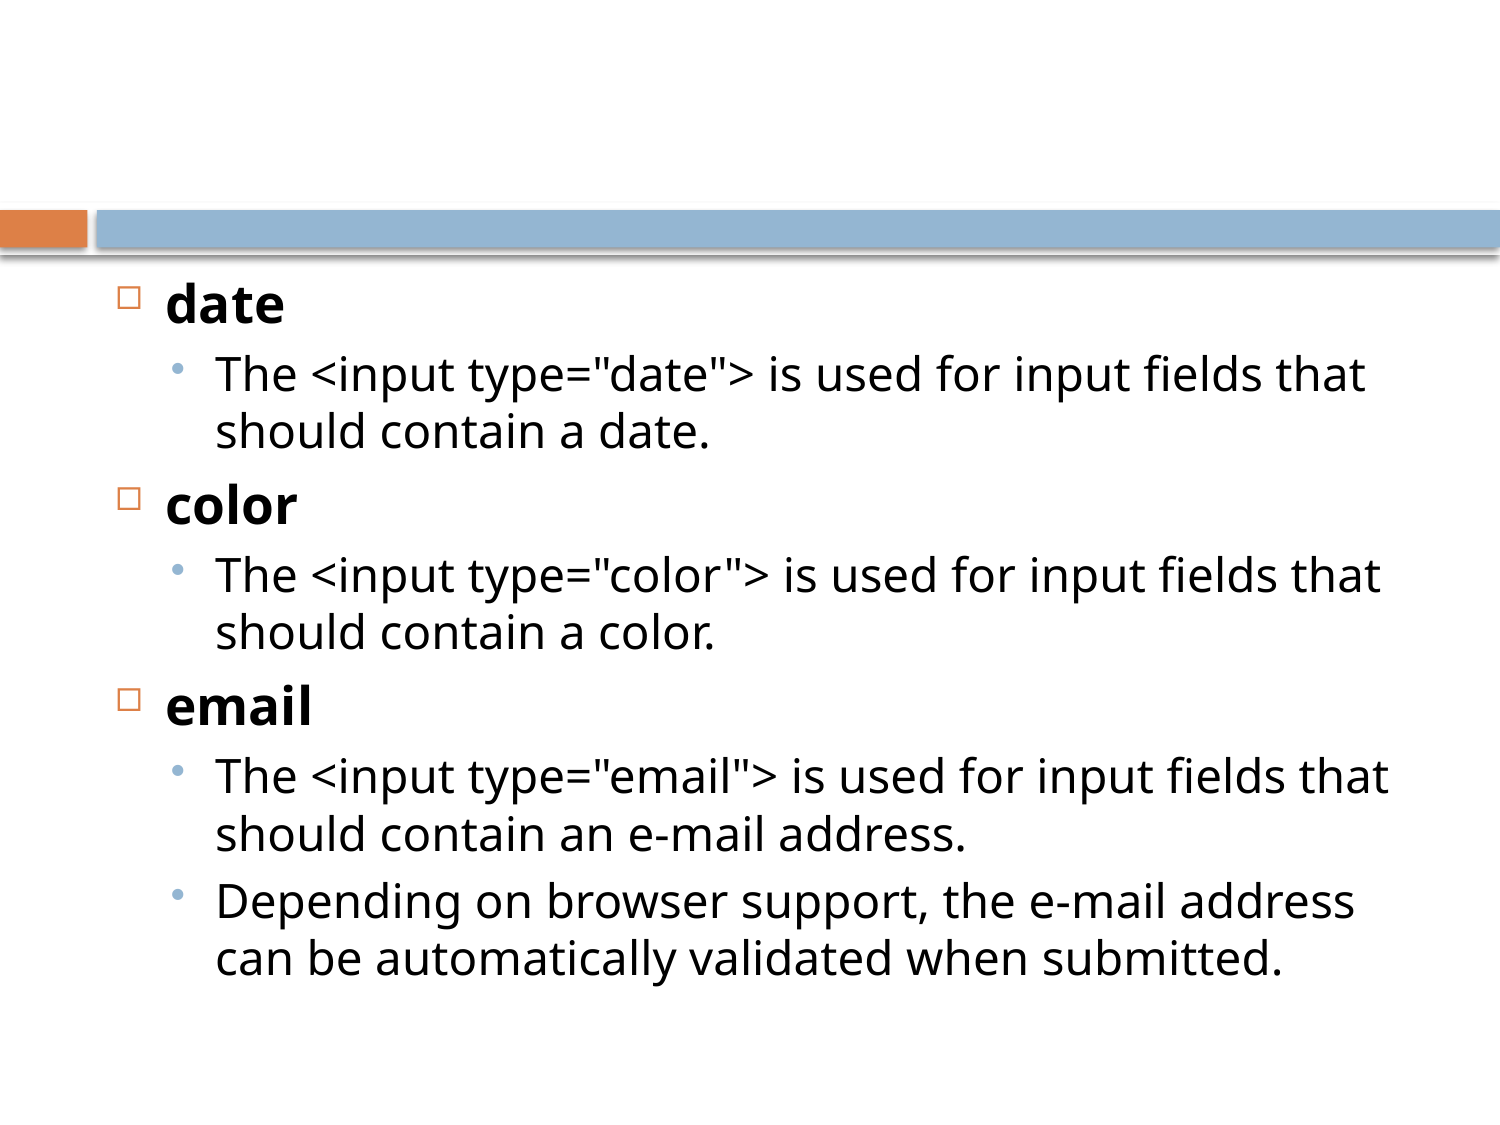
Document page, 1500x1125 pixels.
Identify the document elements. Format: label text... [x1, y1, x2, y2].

list date The <input type="date"> is used for input fields that should contain a date. color The <input type="color"> is used for input fields that should contain a color. email The <input type="email"> is used for input fields that should contain an e-mail address. Depending on browser support, the e-mail address can be automatically validated when submitted. [100, 262, 1438, 1000]
